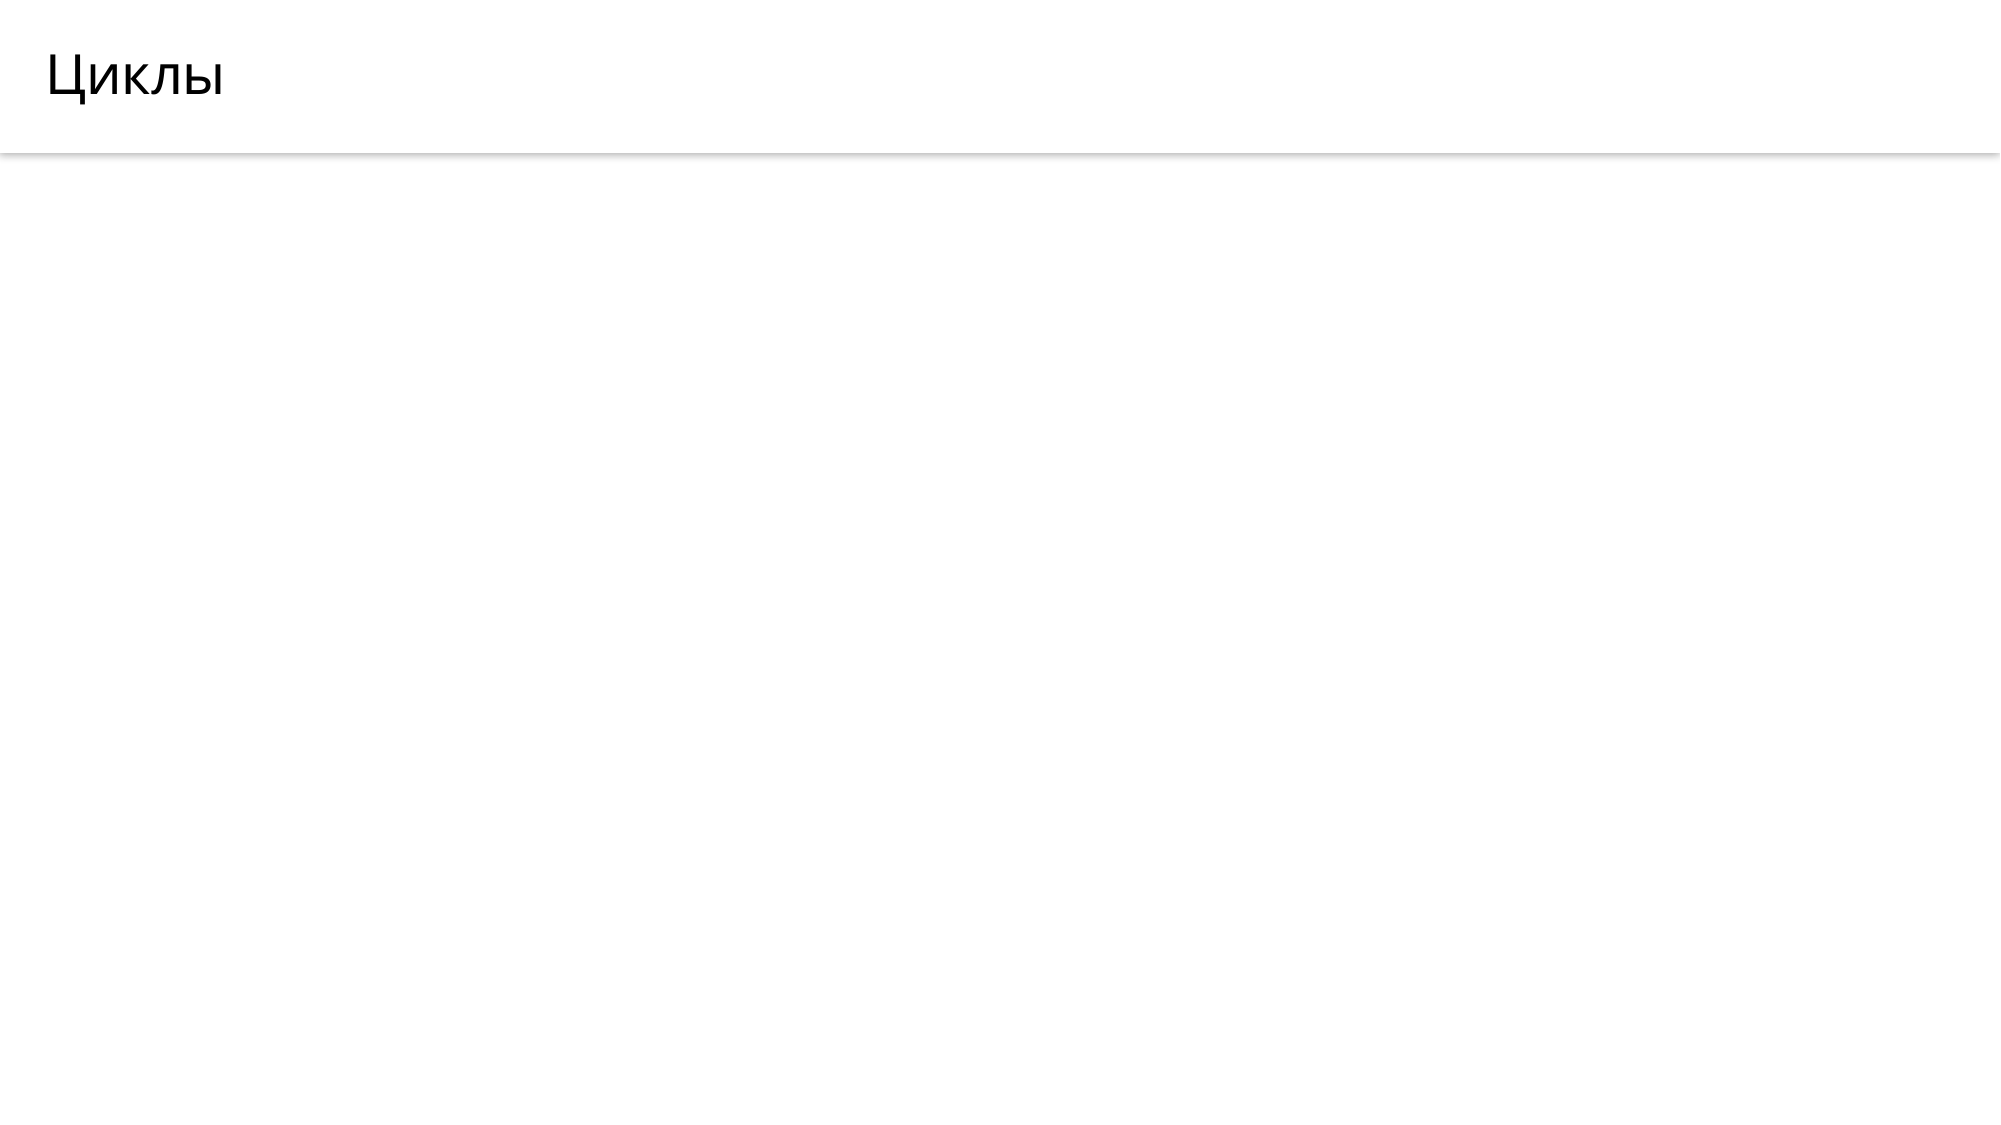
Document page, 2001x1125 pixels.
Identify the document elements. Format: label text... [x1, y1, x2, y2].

list Циклы [0, 0, 2000, 153]
